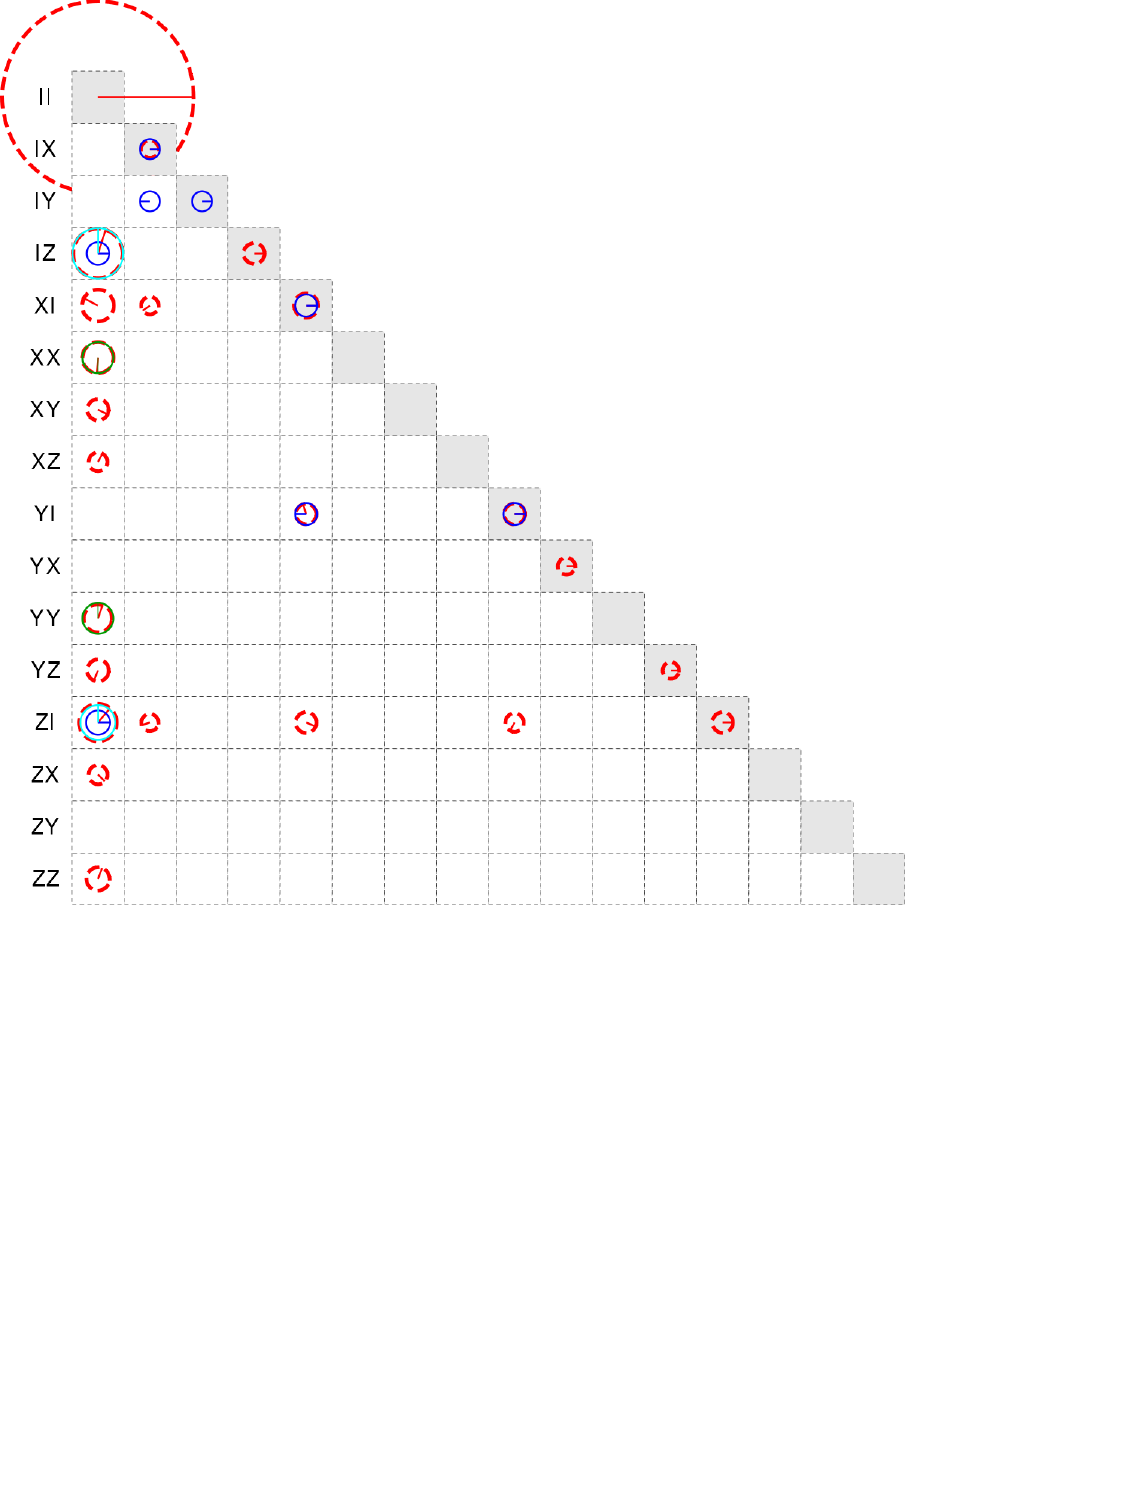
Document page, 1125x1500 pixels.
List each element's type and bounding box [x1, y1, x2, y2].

picture [0, 0, 905, 905]
